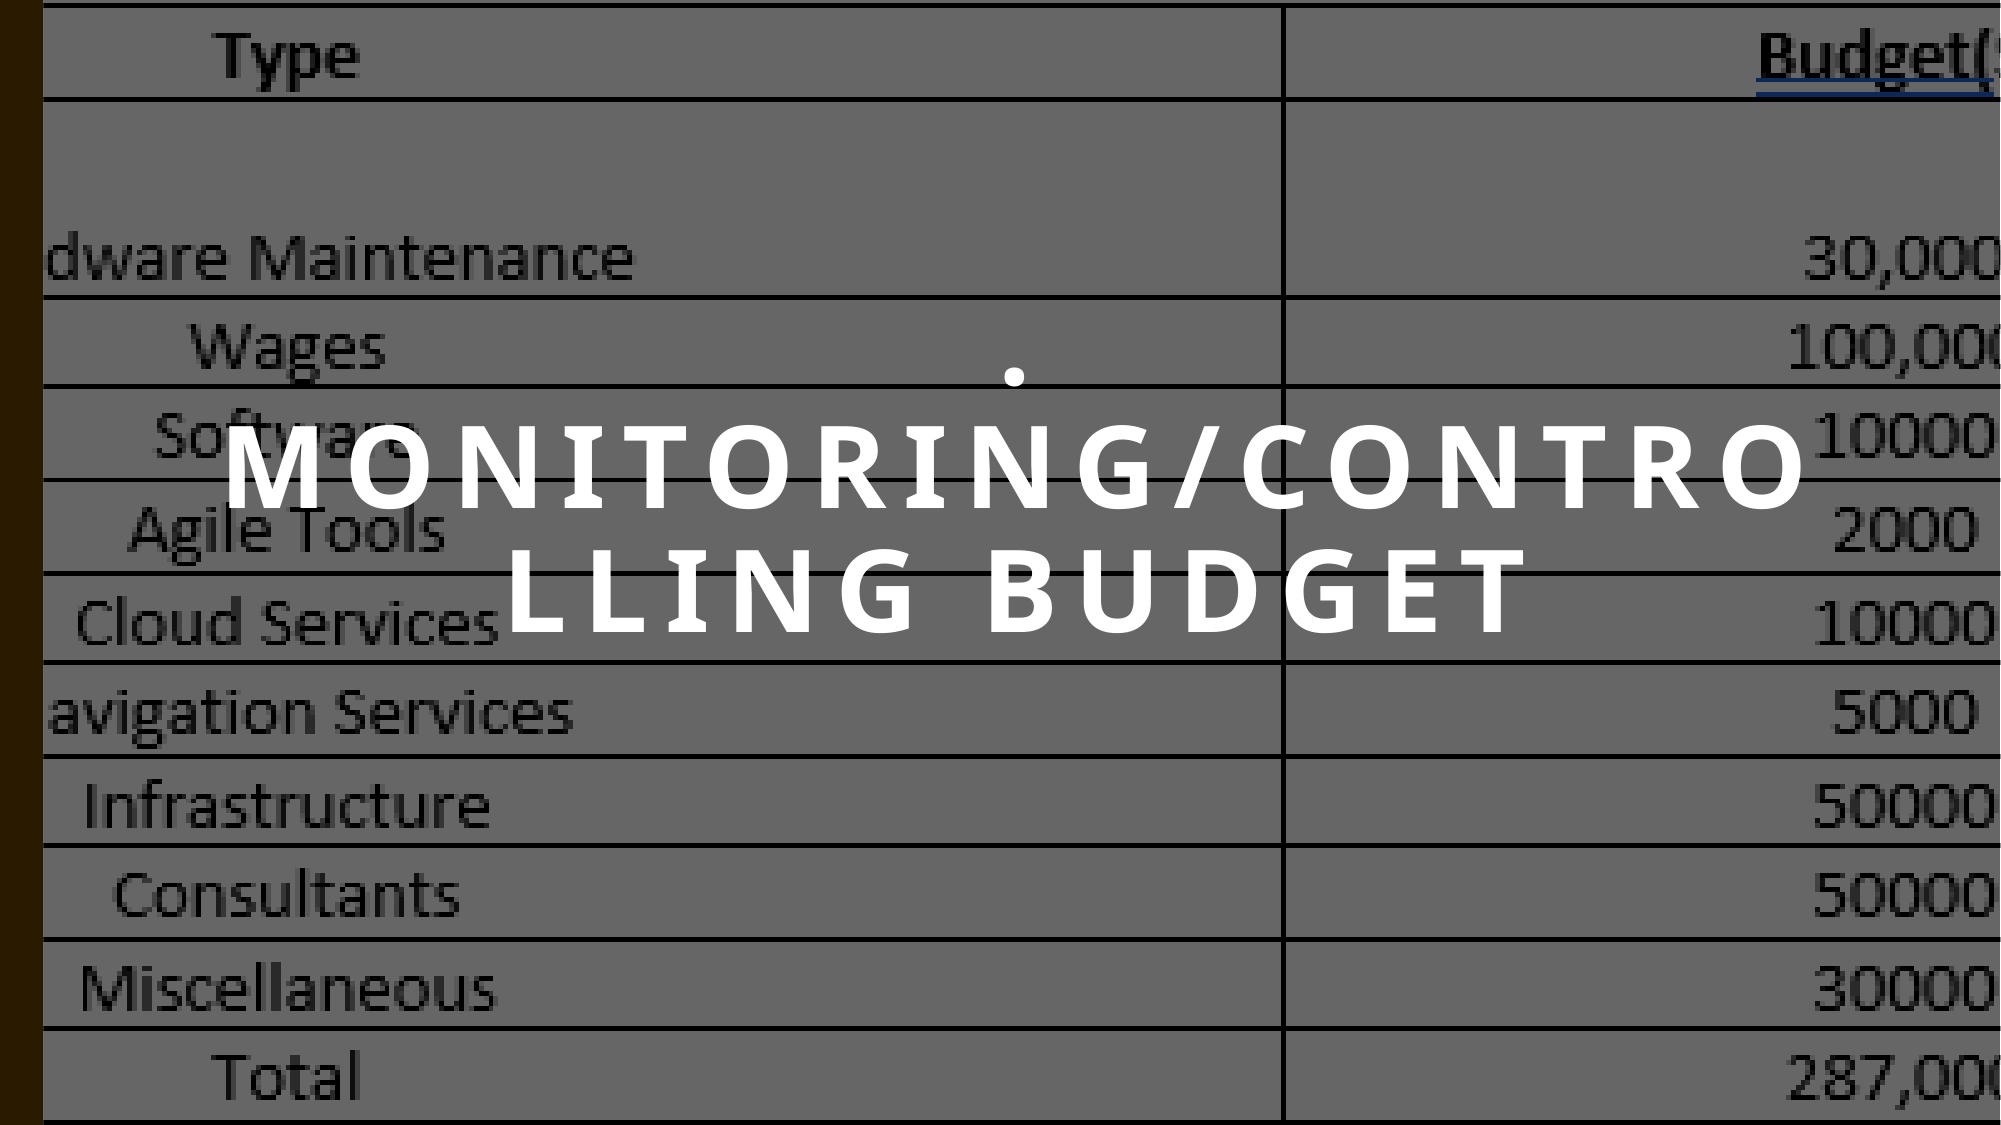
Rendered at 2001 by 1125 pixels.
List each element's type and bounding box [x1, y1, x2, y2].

text_box [0, 0, 43, 1125]
picture [43, 0, 2000, 1125]
